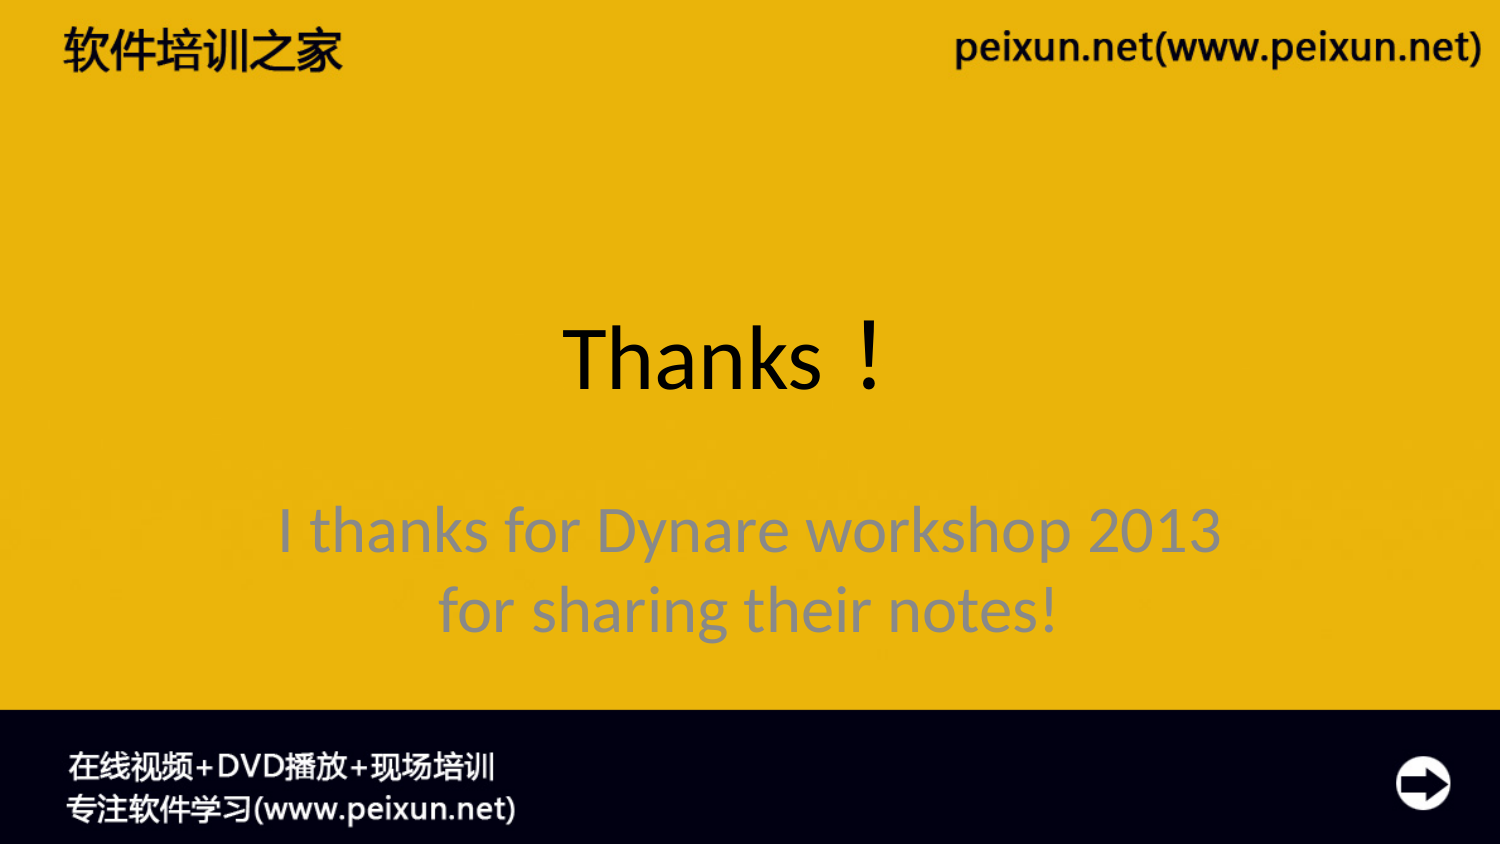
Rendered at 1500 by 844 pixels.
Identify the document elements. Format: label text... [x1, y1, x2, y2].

picture [0, 0, 1500, 844]
subtitle I thanks for Dynare workshop 2013 for sharing their notes! [224, 477, 1276, 694]
title Thanks！ [112, 261, 1388, 444]
